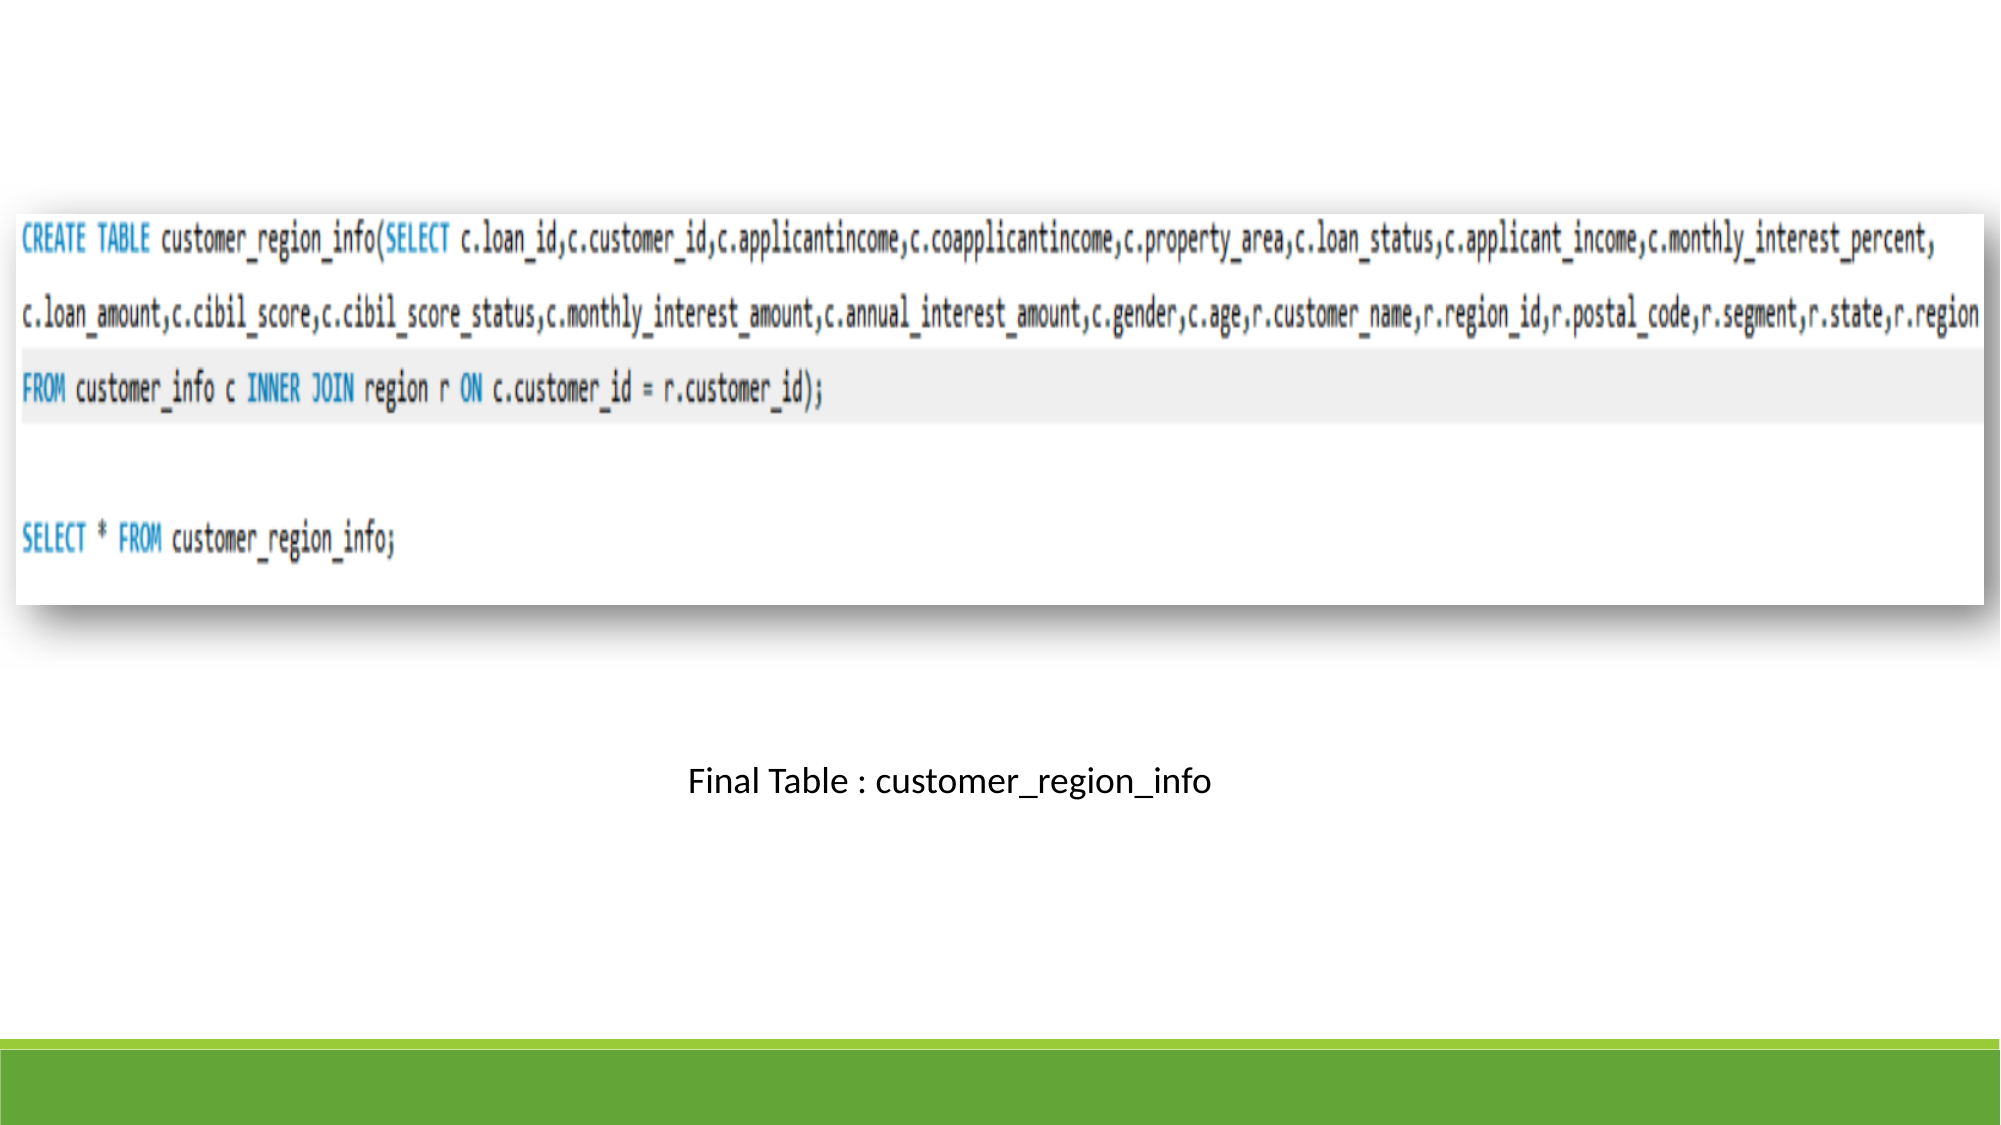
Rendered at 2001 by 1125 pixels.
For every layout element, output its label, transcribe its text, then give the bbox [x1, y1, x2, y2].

text_box Final Table : customer_region_info [673, 748, 1247, 808]
picture [16, 213, 1984, 606]
